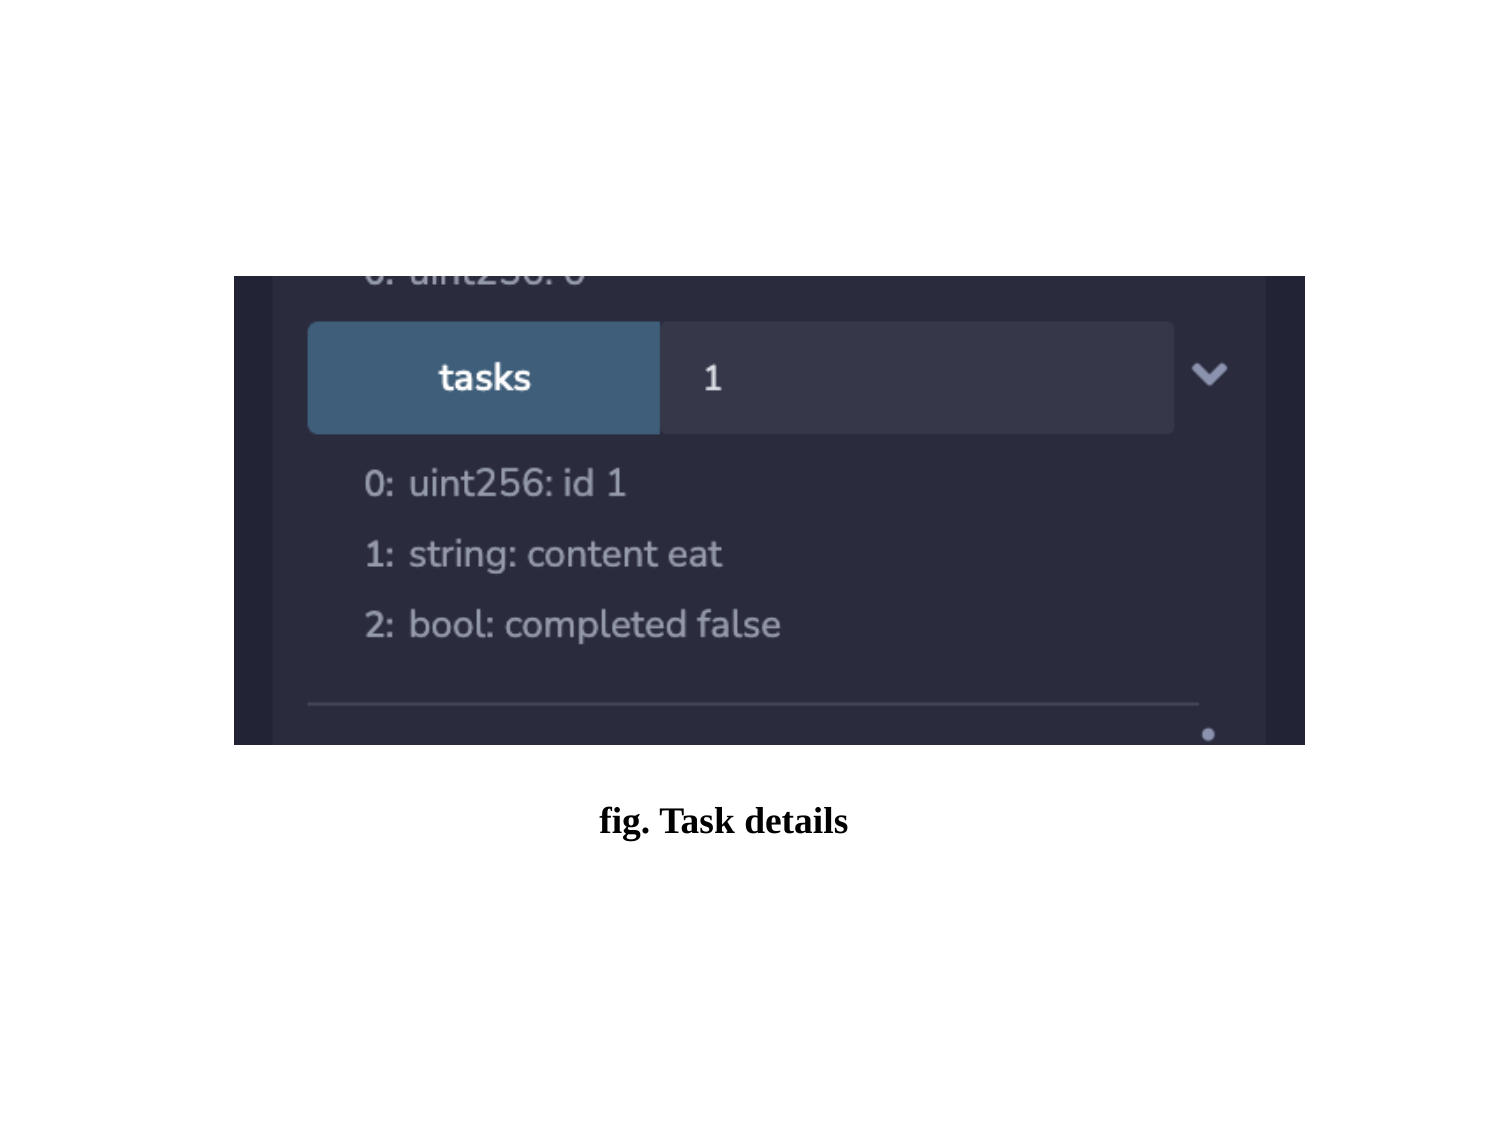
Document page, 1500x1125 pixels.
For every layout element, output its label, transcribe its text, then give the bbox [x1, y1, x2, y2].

picture [234, 275, 1306, 746]
text_box fig. Task details [584, 788, 1335, 848]
